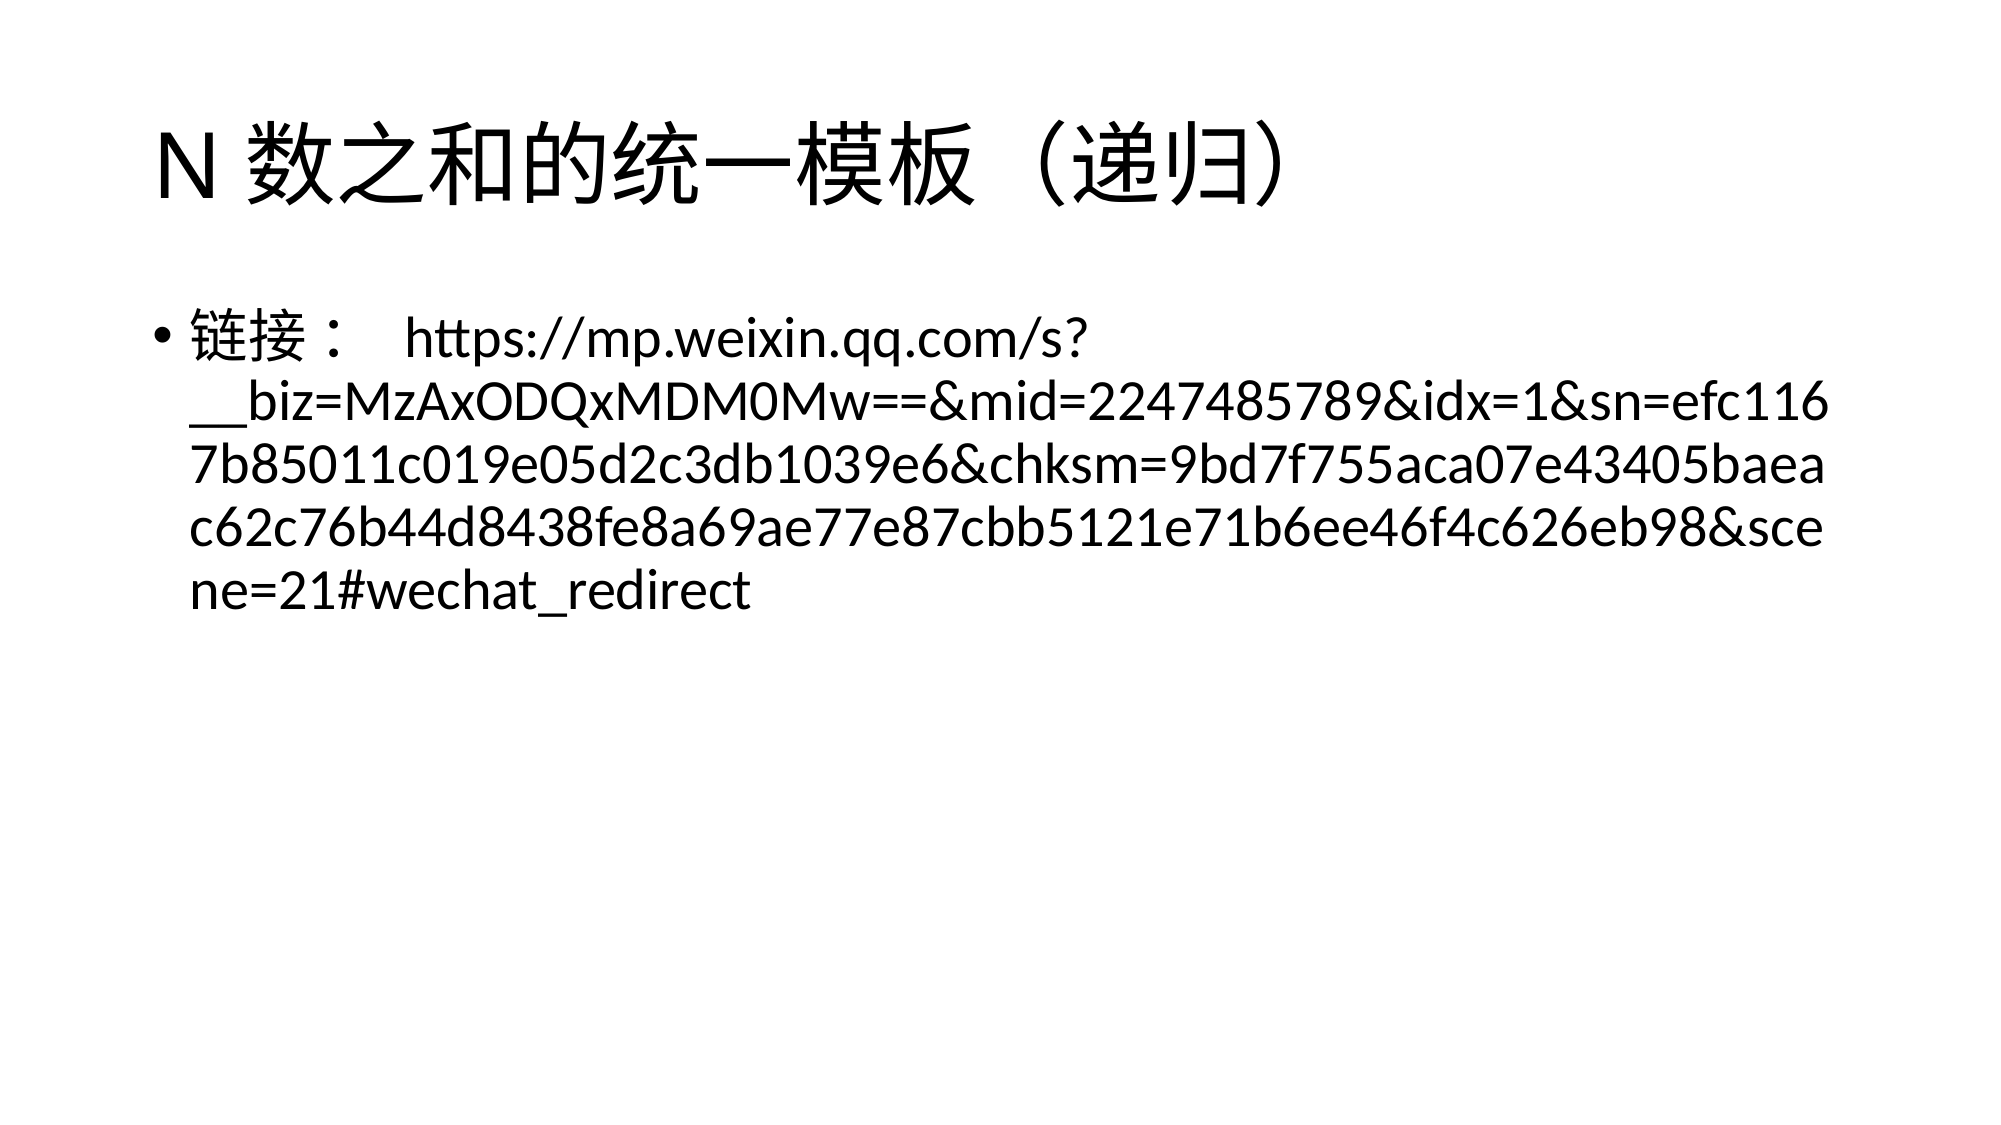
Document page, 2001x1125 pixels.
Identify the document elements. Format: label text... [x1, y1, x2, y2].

list 链接 ： https://mp.weixin.qq.com/s?__biz=MzAxODQxMDM0Mw==&mid=2247485789&idx=1&sn=efc1167b85011c019e05d2c3db1039e6&chksm=9bd7f755aca07e43405baeac62c76b44d8438fe8a69ae77e87cbb5121e71b6ee46f4c626eb98&scene=21#wechat_redirect [137, 299, 1863, 1014]
title N数之和的统一模板（递归） [137, 59, 1863, 278]
